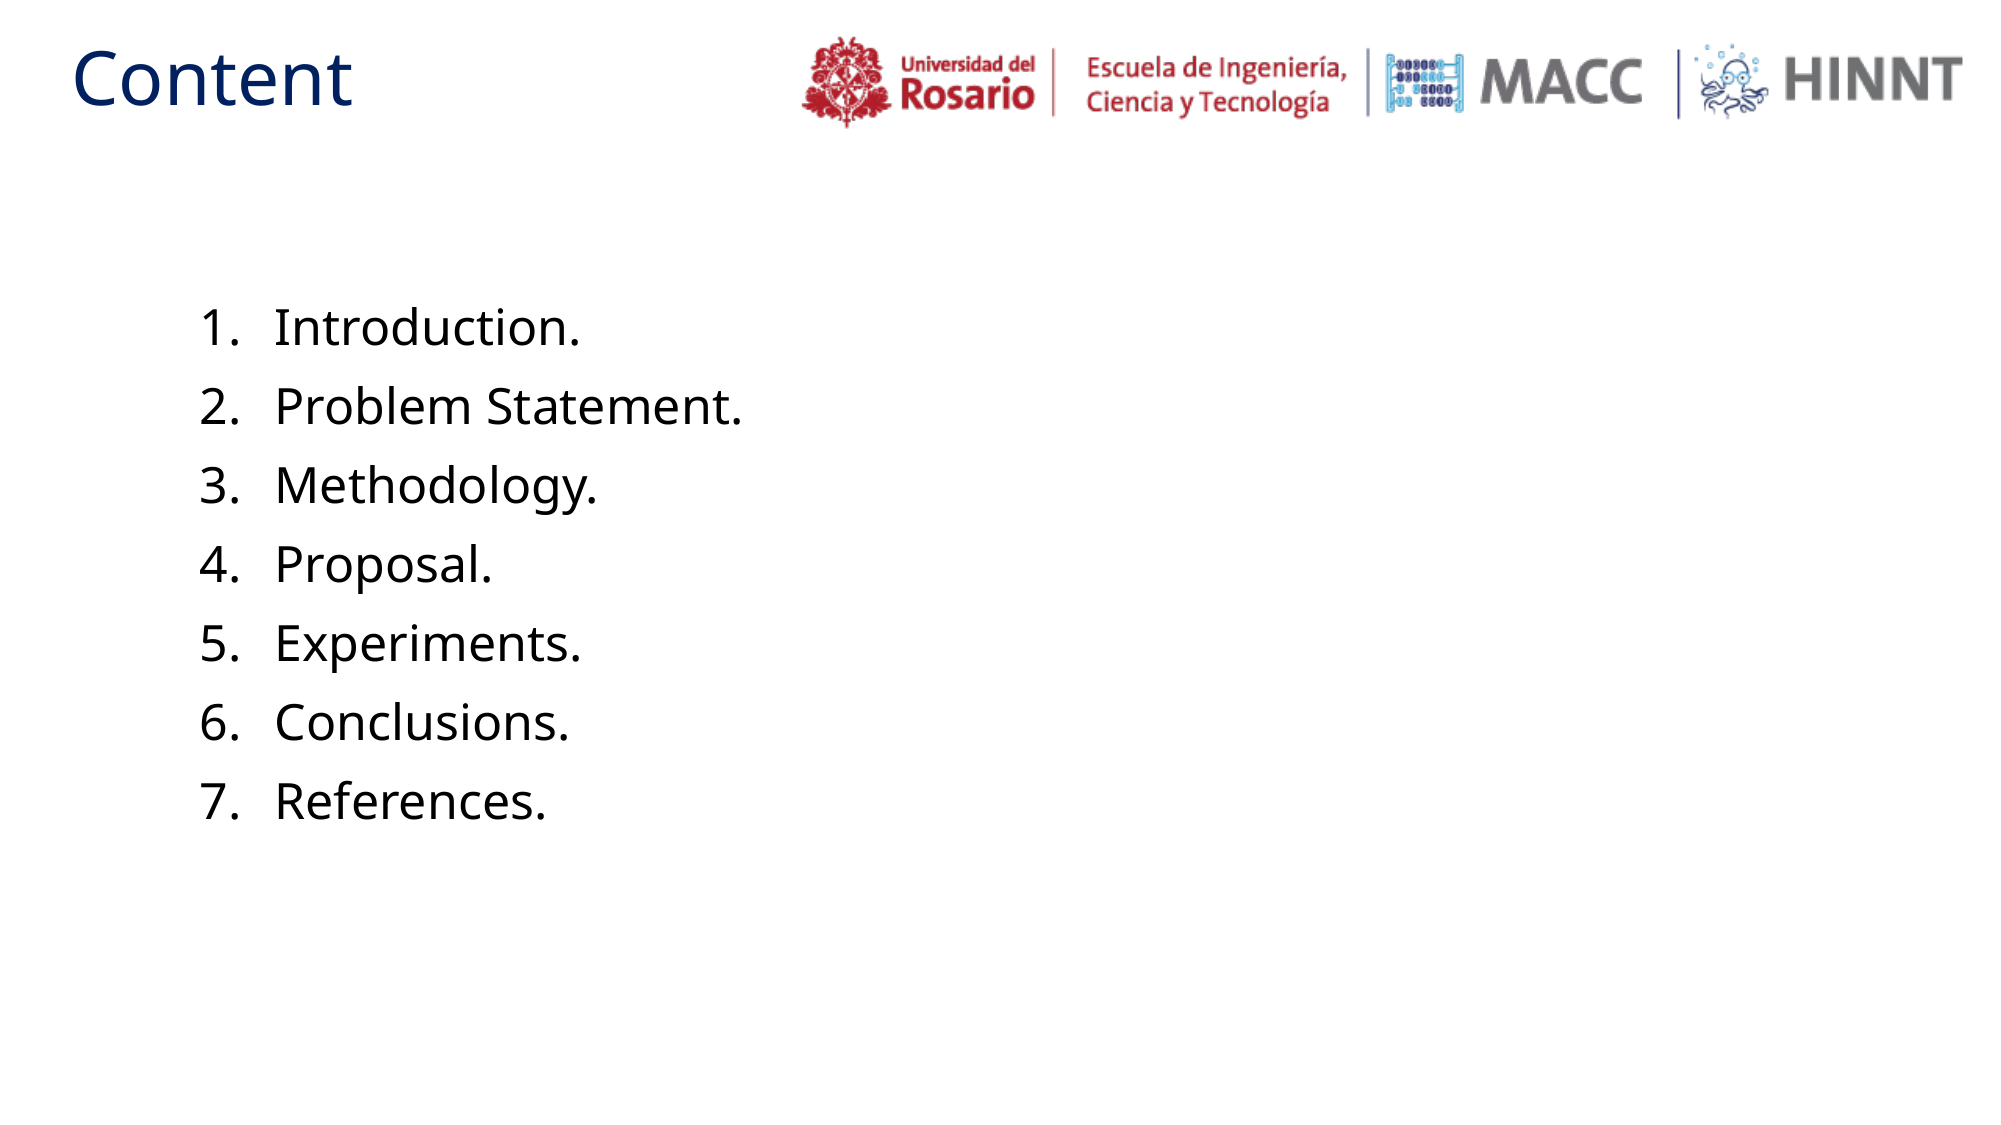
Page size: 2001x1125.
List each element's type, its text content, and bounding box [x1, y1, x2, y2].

text_box Content [56, 23, 777, 130]
picture [782, 1, 2000, 151]
list Introduction. Problem Statement. Methodology. Proposal. Experiments. Conclusions. References. [168, 287, 1763, 861]
